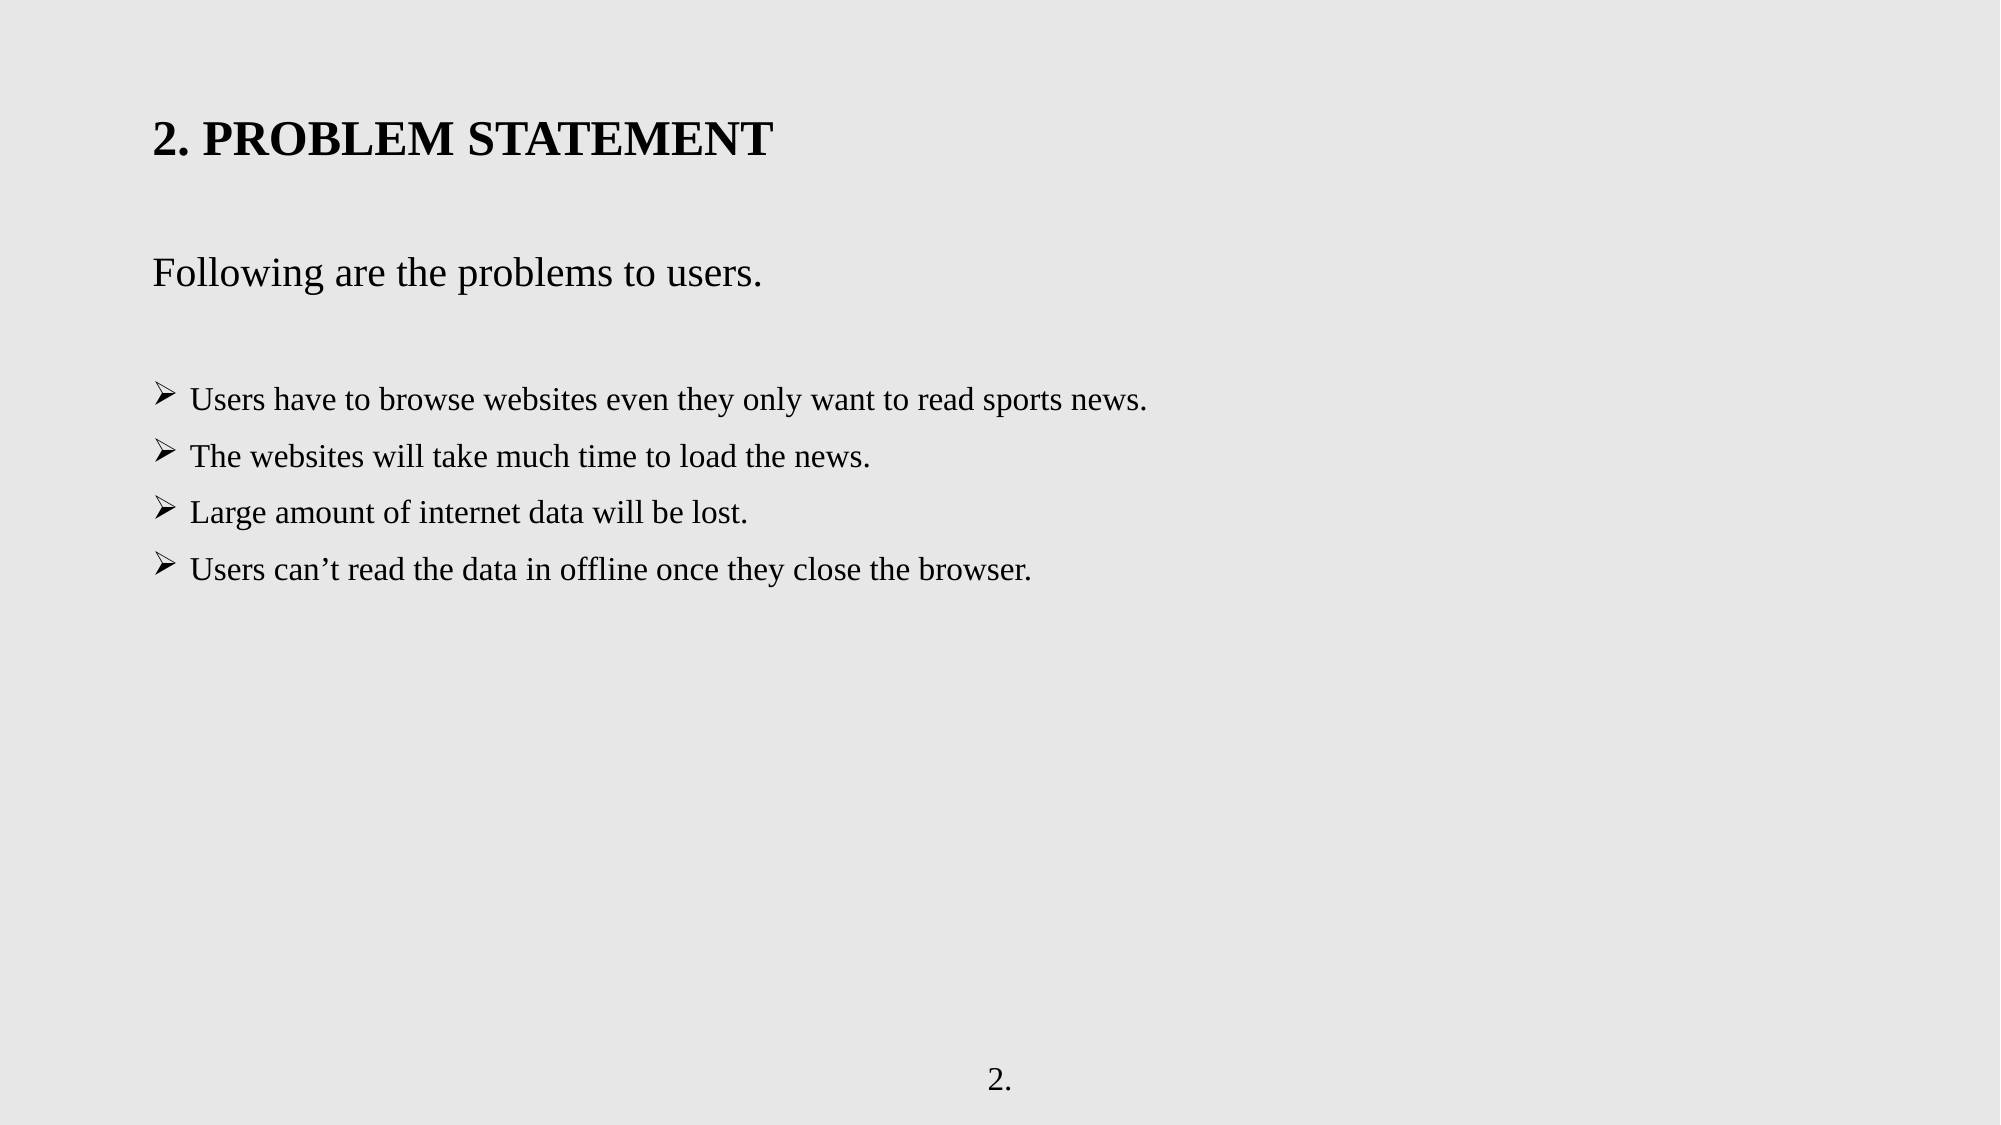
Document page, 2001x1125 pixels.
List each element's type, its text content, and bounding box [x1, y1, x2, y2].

list Following are the problems to users. Users have to browse websites even they only want to read sports news. The websites will take much time to load the news. Large amount of internet data will be lost. Users can’t read the data in offline once they close the browser. 2. [137, 171, 1863, 1125]
title 2. PROBLEM STATEMENT [137, 32, 1863, 171]
